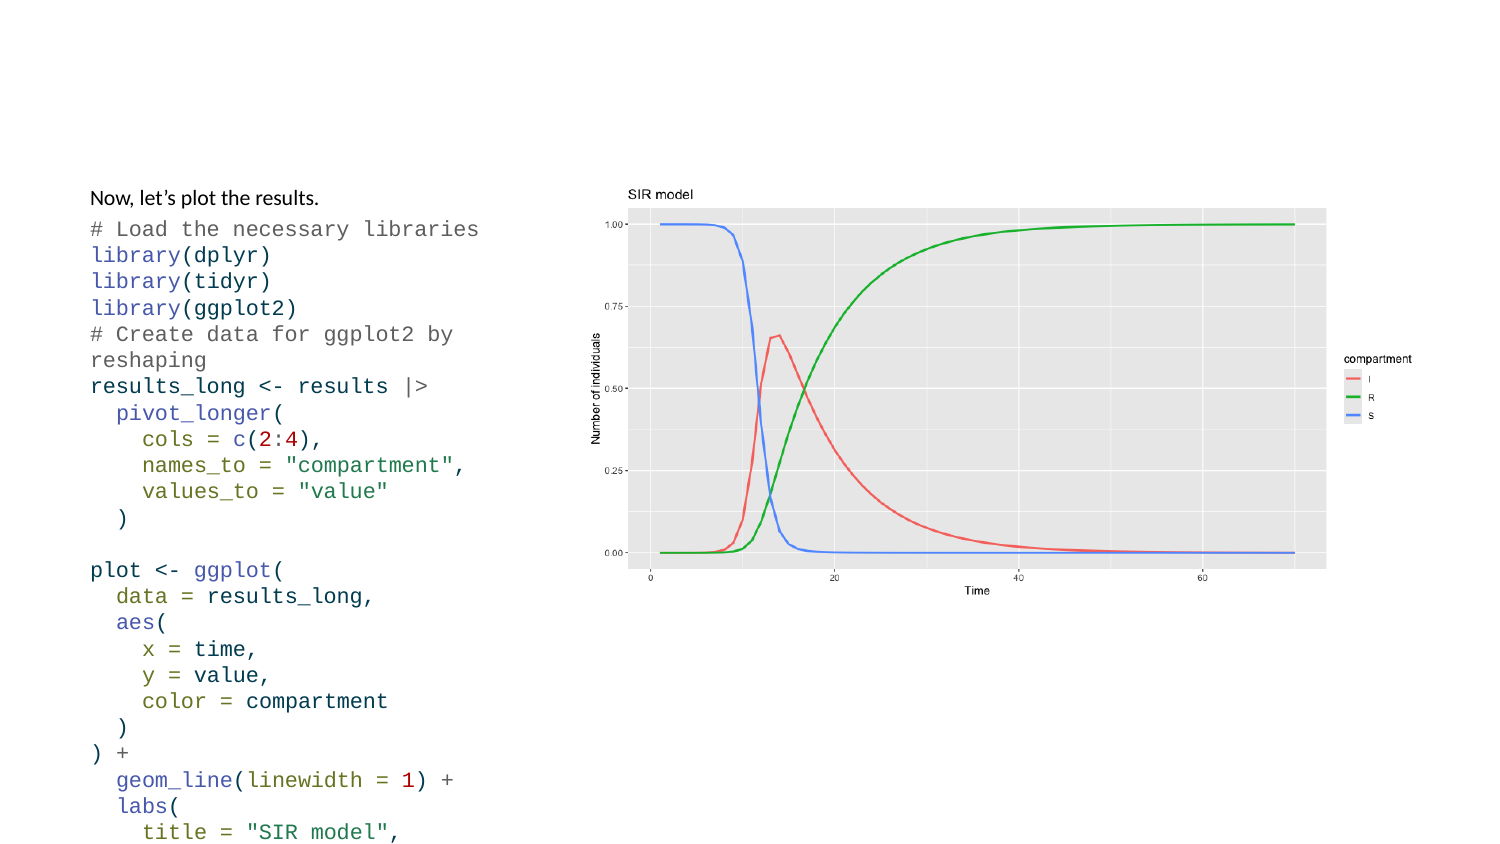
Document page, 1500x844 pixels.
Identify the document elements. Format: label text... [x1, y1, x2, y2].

picture [585, 183, 1424, 603]
list Now, let’s plot the results. # Load the necessary libraries library(dplyr) library(tidyr) library(ggplot2) # Create data for ggplot2 by reshaping results_long <- results |> pivot_longer( cols = c(2:4), names_to = "compartment", values_to = "value" ) plot <- ggplot( data = results_long, aes( x = time, y = value, color = compartment ) ) + geom_line(linewidth = 1) + labs( title = "SIR model", x = "Time", y = "Number of individuals" ) print(plot) [75, 176, 569, 754]
